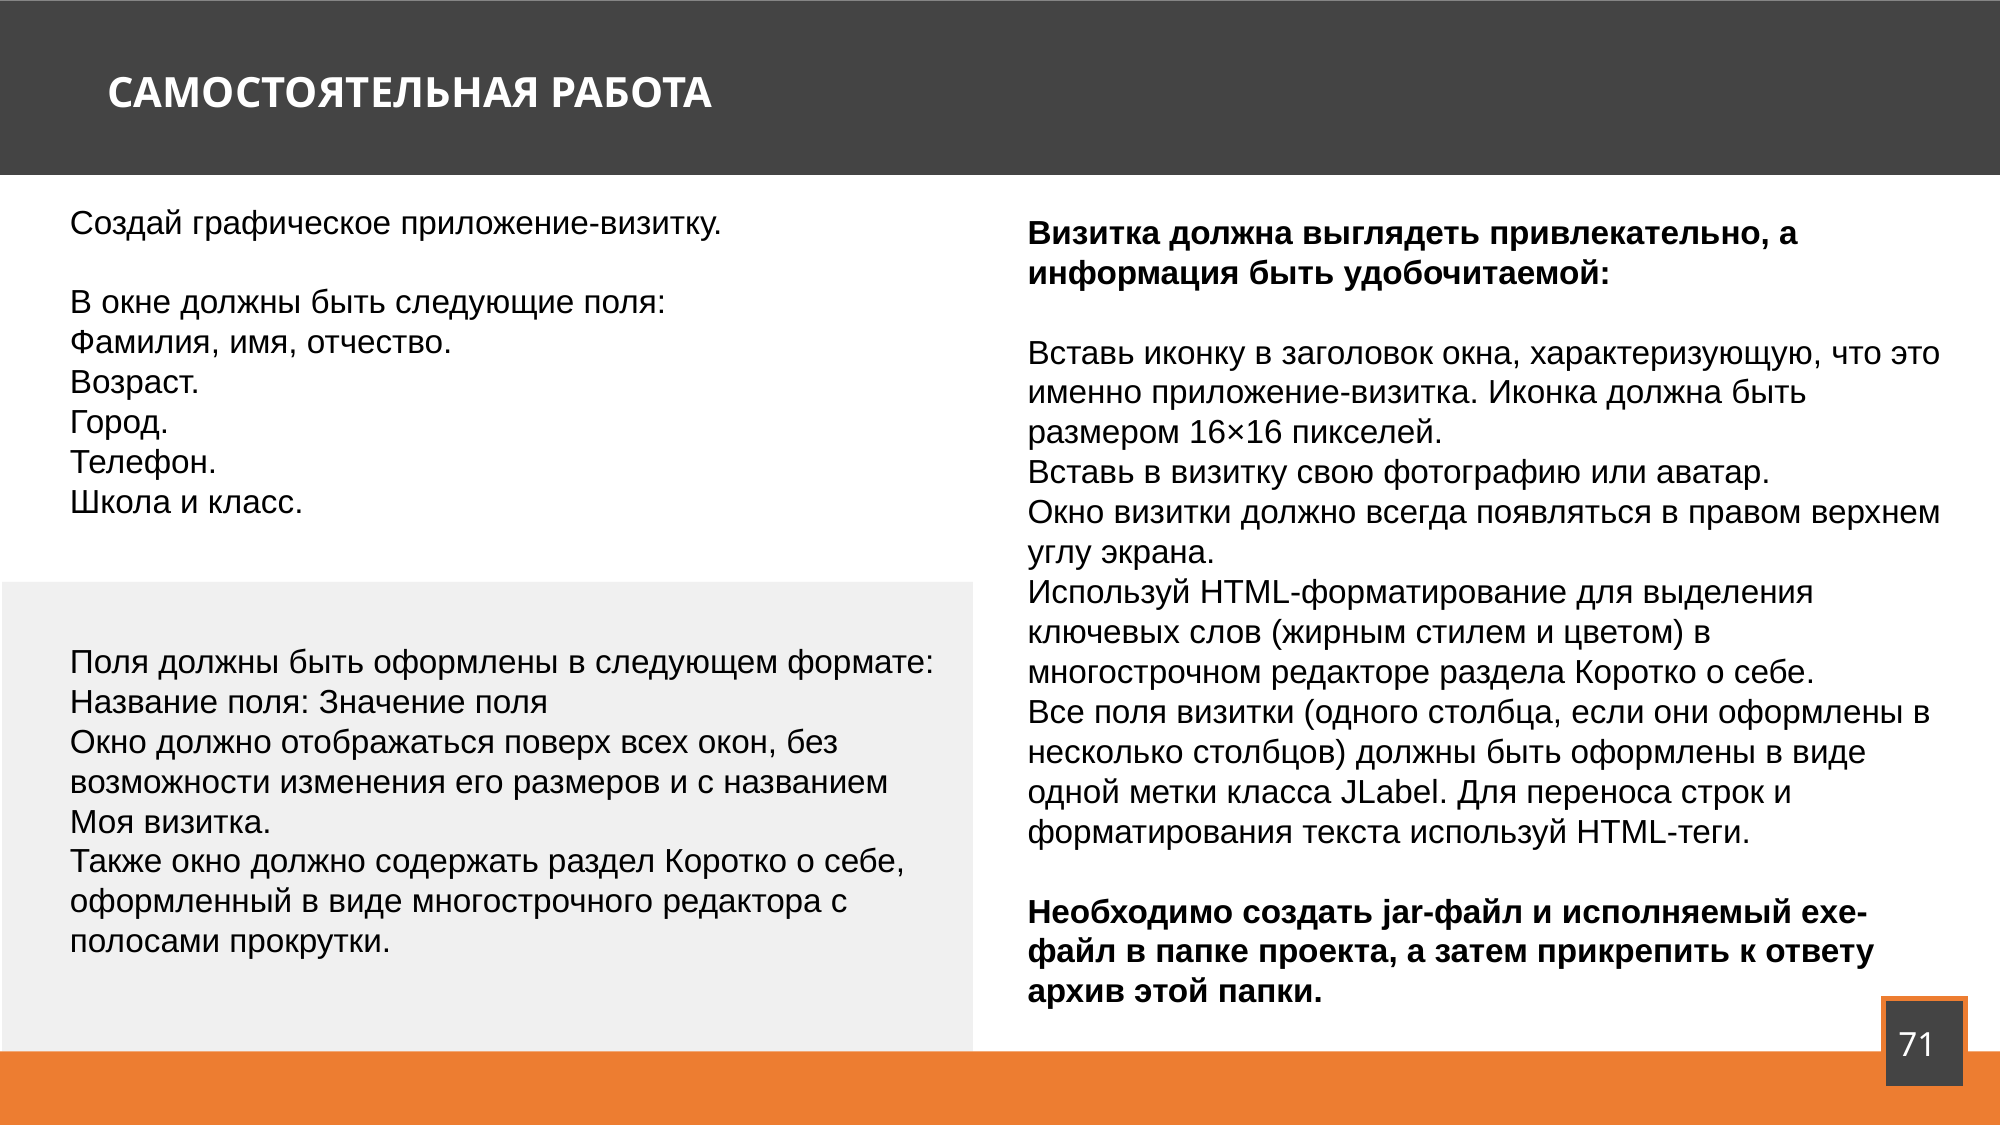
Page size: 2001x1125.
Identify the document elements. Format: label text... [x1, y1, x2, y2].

text_box [1, 581, 974, 1050]
text_box [0, 0, 2000, 176]
text_box 71 [1883, 1017, 1966, 1071]
text_box Создай графическое приложение-визитку. В окне должны быть следующие поля: Фамилия, имя, отчество. Возраст. Город. Телефон. Школа и класс. Поля должны быть оформлены в следующем формате: Название поля: Значение поля Окно должно отображаться поверх всех окон, без возможности изменения его размеров и с названием Моя визитка. Также окно должно содержать раздел Коротко о себе, оформленный в виде многострочного редактора с полосами прокрутки. [55, 193, 973, 1007]
text_box САМОСТОЯТЕЛЬНАЯ РАБОТА [92, 54, 1435, 124]
text_box [0, 1050, 2000, 1125]
text_box [1883, 998, 1967, 1089]
text_box Визитка должна выглядеть привлекательно, а информация быть удобочитаемой: Вставь иконку в заголовок окна, характеризующую, что это именно приложение-визитка. Иконка должна быть размером 16×16 пикселей. Вставь в визитку свою фотографию или аватар. Окно визитки должно всегда появляться в правом верхнем углу экрана. Используй HTML-форматирование для выделения ключевых слов (жирным стилем и цветом) в многострочном редакторе раздела Коротко о себе. Все поля визитки (одного столбца, если они оформлены в несколько столбцов) должны быть оформлены в виде одной метки класса JLabel. Для переноса строк и форматирования текста используй HTML-теги. Необходимо cоздать jar-файл и исполняемый exe-файл в папке проекта, а затем прикрепить к ответу архив этой папки. [1012, 203, 1966, 1017]
